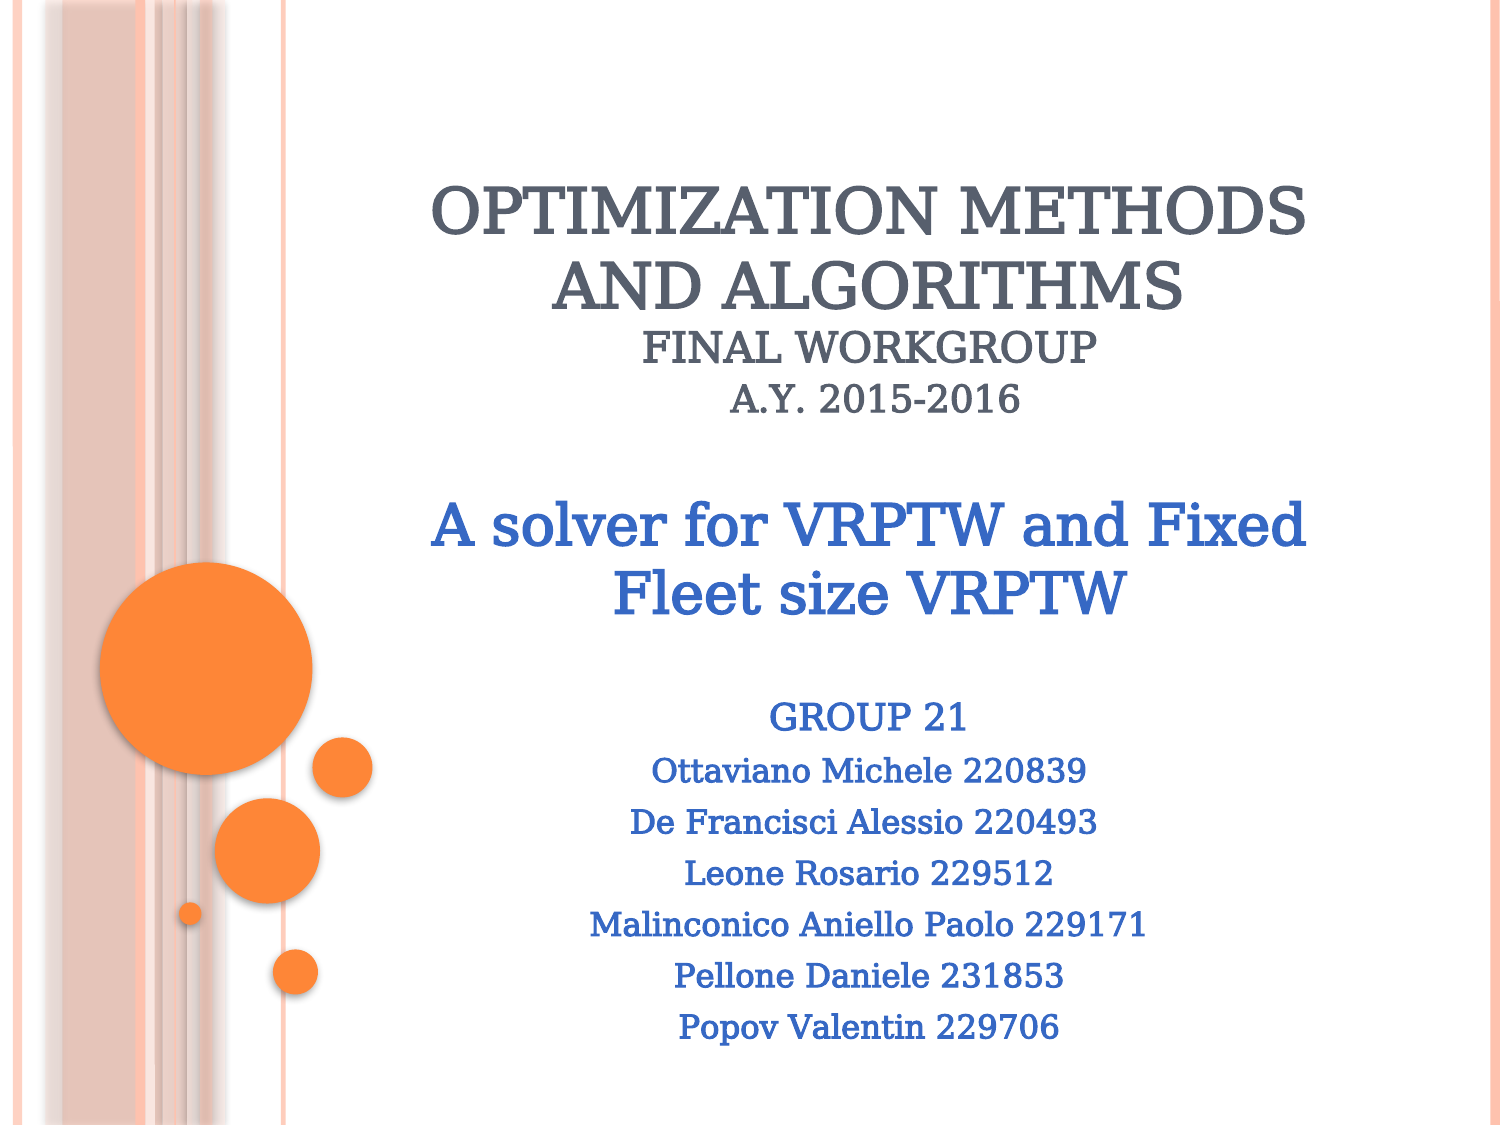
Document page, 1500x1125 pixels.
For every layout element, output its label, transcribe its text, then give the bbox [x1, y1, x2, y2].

subtitle A solver for VRPTW and Fixed Fleet size VRPTW GROUP 21 Ottaviano Michele 220839 De Francisci Alessio 220493 Leone Rosario 229512 Malinconico Aniello Paolo 229171 Pellone Daniele 231853 Popov Valentin 229706 [363, 480, 1376, 1055]
title OPTIMIZATION METHODS AND ALGORITHMS FINAL WORKGROUP A.Y. 2015-2016 [363, 117, 1376, 428]
